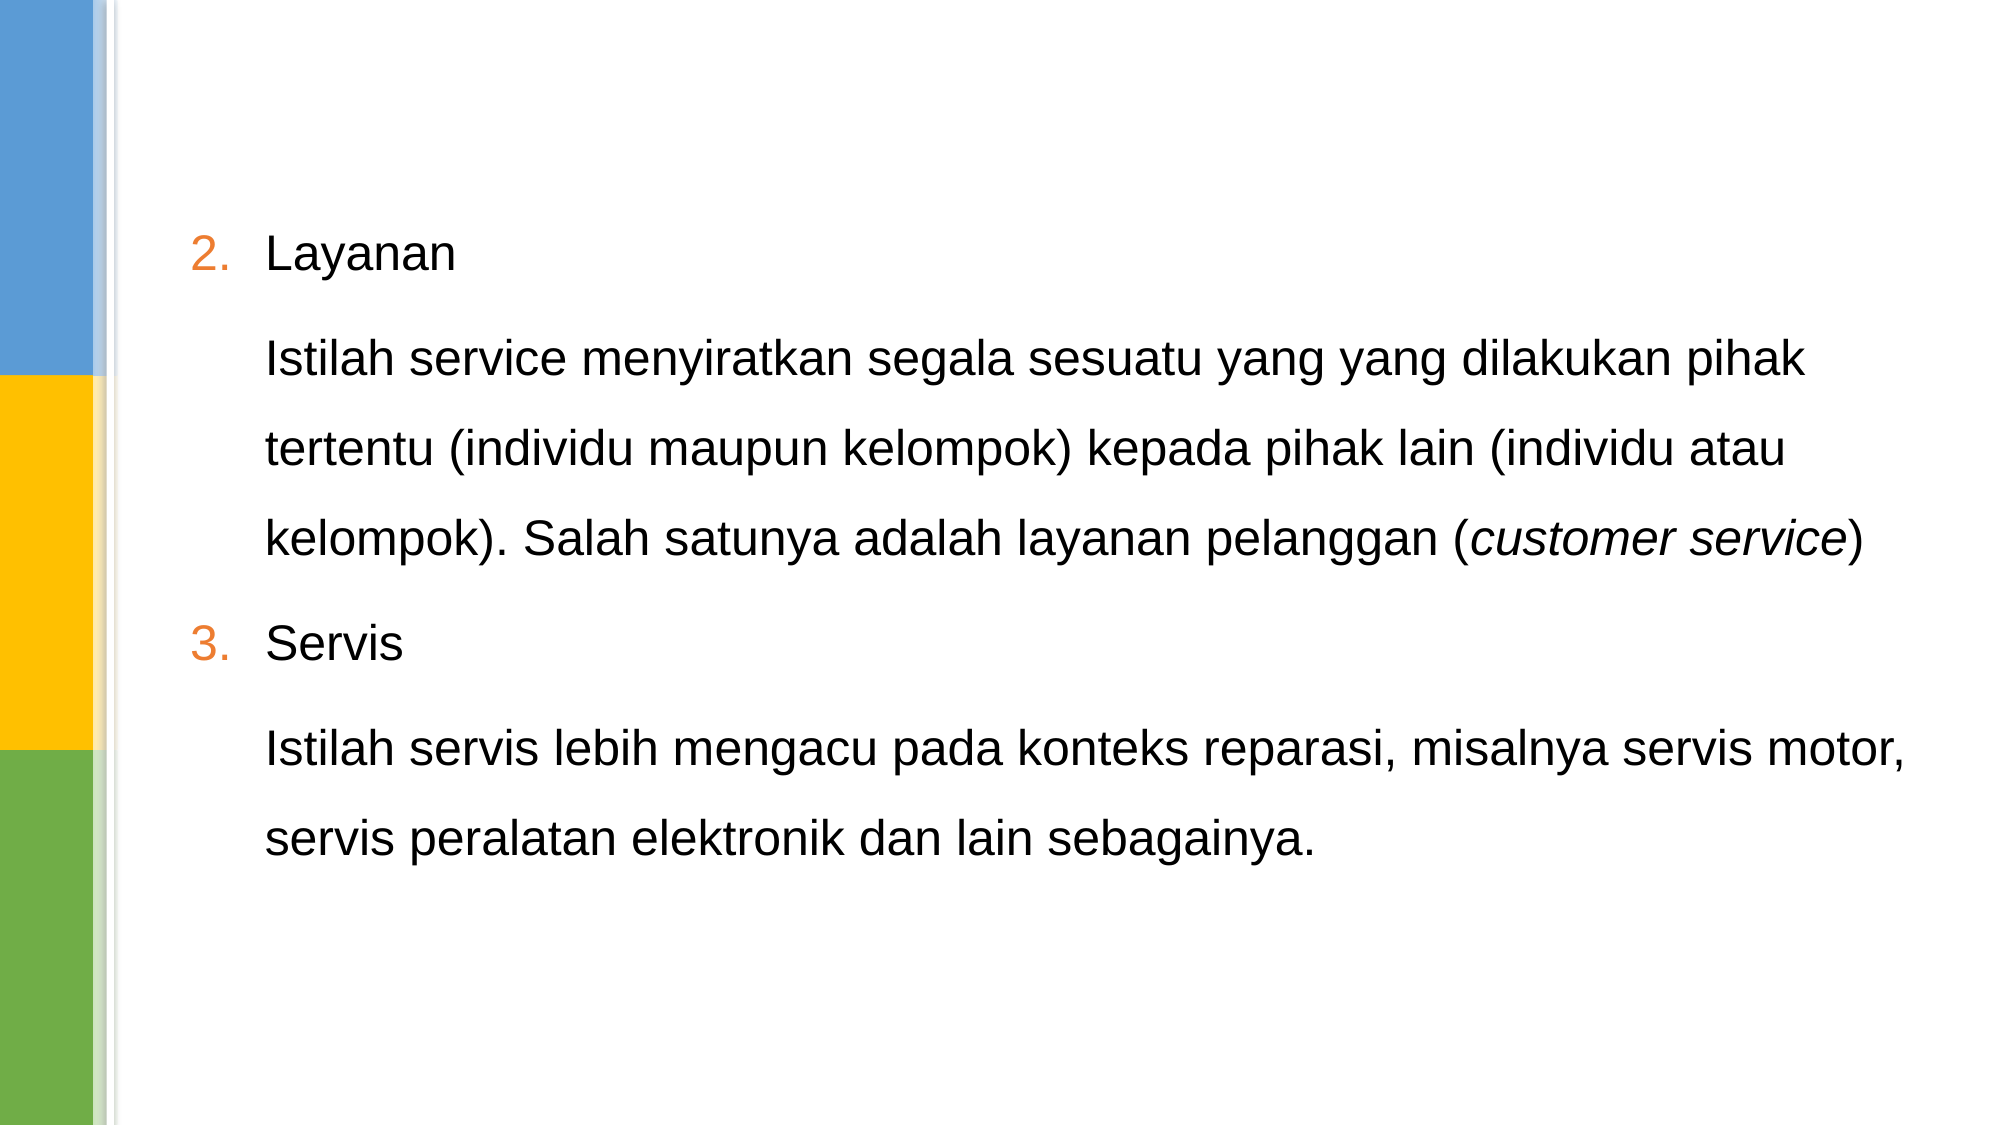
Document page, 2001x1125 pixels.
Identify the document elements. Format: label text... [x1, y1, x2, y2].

list Layanan Istilah service menyiratkan segala sesuatu yang yang dilakukan pihak tertentu (individu maupun kelompok) kepada pihak lain (individu atau kelompok). Salah satunya adalah layanan pelanggan (customer service) Servis Istilah servis lebih mengacu pada konteks reparasi, misalnya servis motor, servis peralatan elektronik dan lain sebagainya. [137, 182, 1934, 890]
